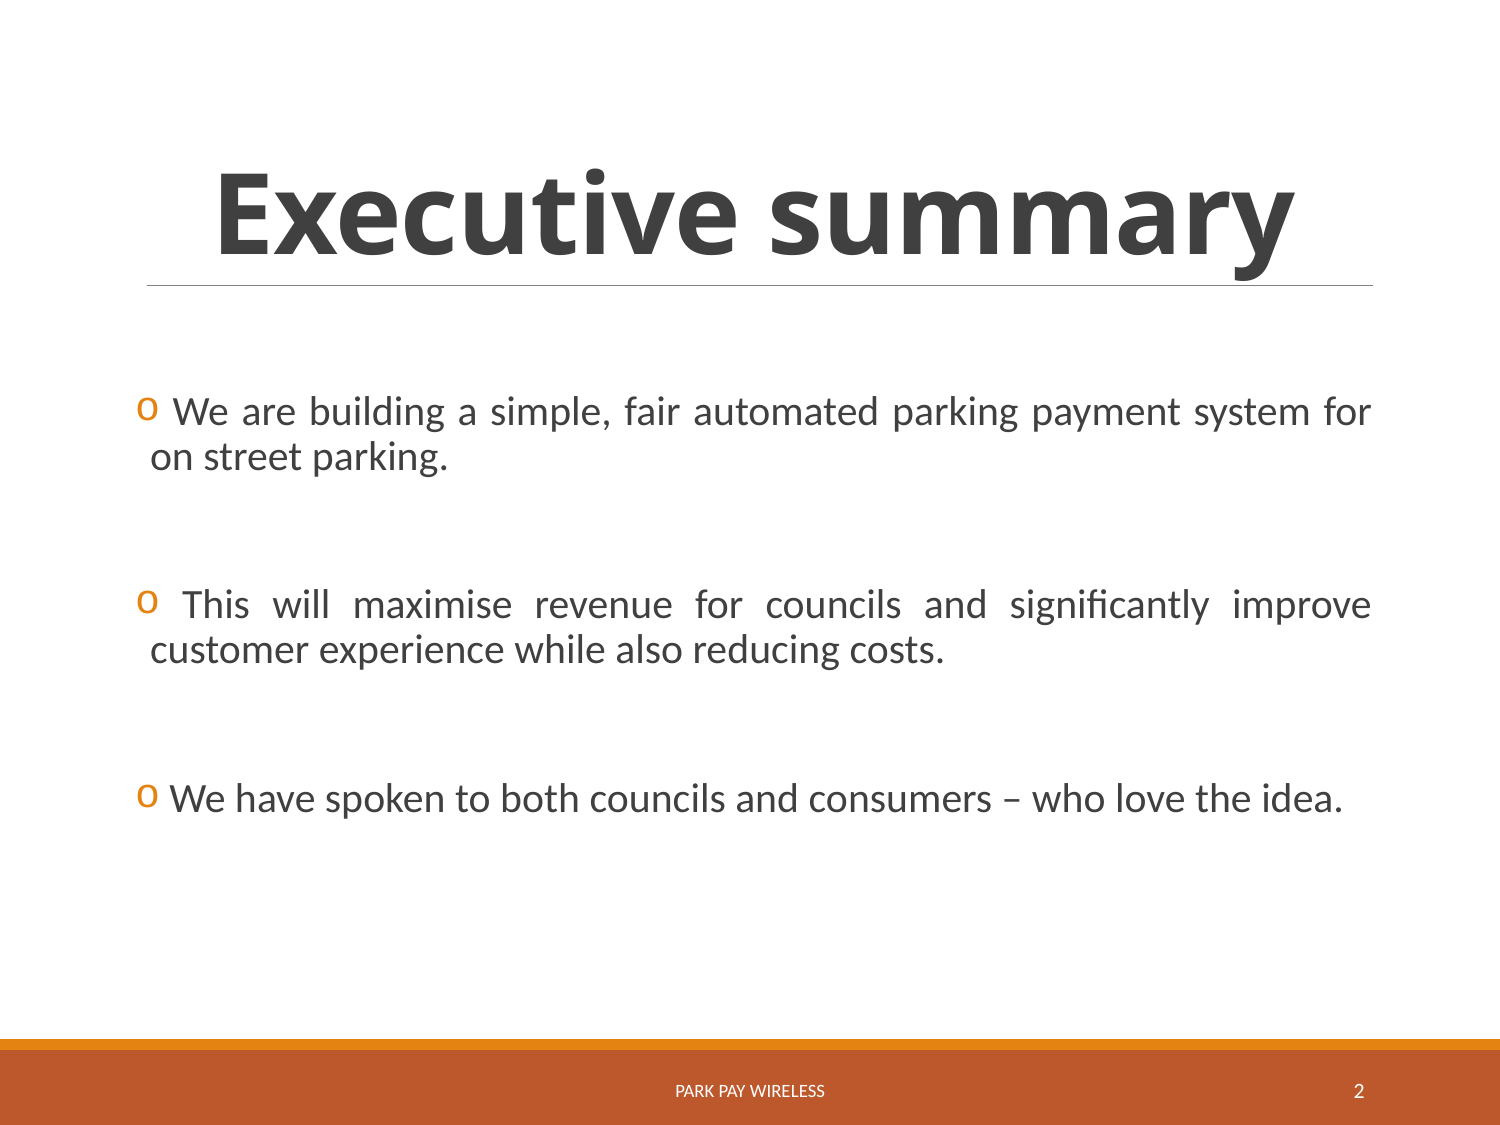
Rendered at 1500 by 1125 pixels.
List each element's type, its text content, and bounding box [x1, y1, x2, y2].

title Executive summary [135, 47, 1373, 285]
list We are building a simple, fair automated parking payment system for on street parking. This will maximise revenue for councils and significantly improve customer experience while also reducing costs. We have spoken to both councils and consumers – who love the idea. [135, 302, 1373, 963]
footer Park Pay Wireless [453, 1059, 1047, 1120]
slide_number 2 [1218, 1059, 1380, 1120]
